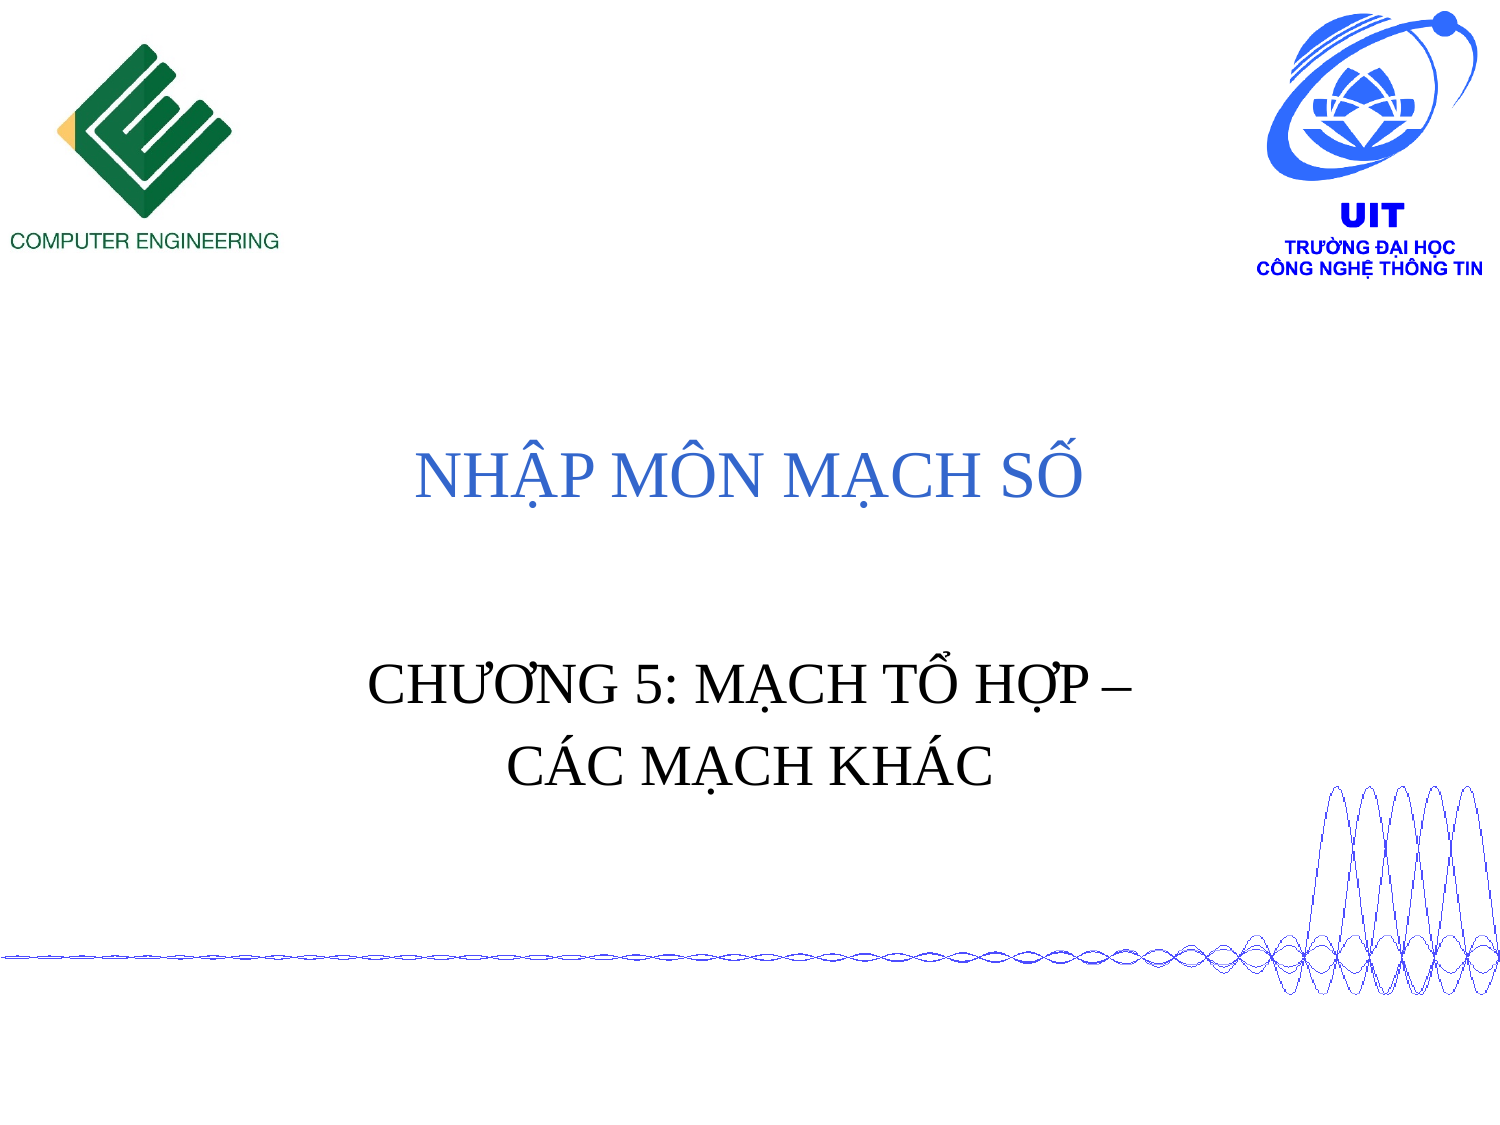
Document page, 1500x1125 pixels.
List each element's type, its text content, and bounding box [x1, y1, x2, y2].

title NHẬP MÔN MẠCH SỐ [111, 349, 1388, 592]
picture [1257, 11, 1482, 279]
subtitle CHƯƠNG 5: MẠCH TỔ HỢP – CÁC MẠCH KHÁC [224, 637, 1276, 926]
table_cell 0 [0, 763, 1500, 1008]
picture [0, 1, 289, 291]
